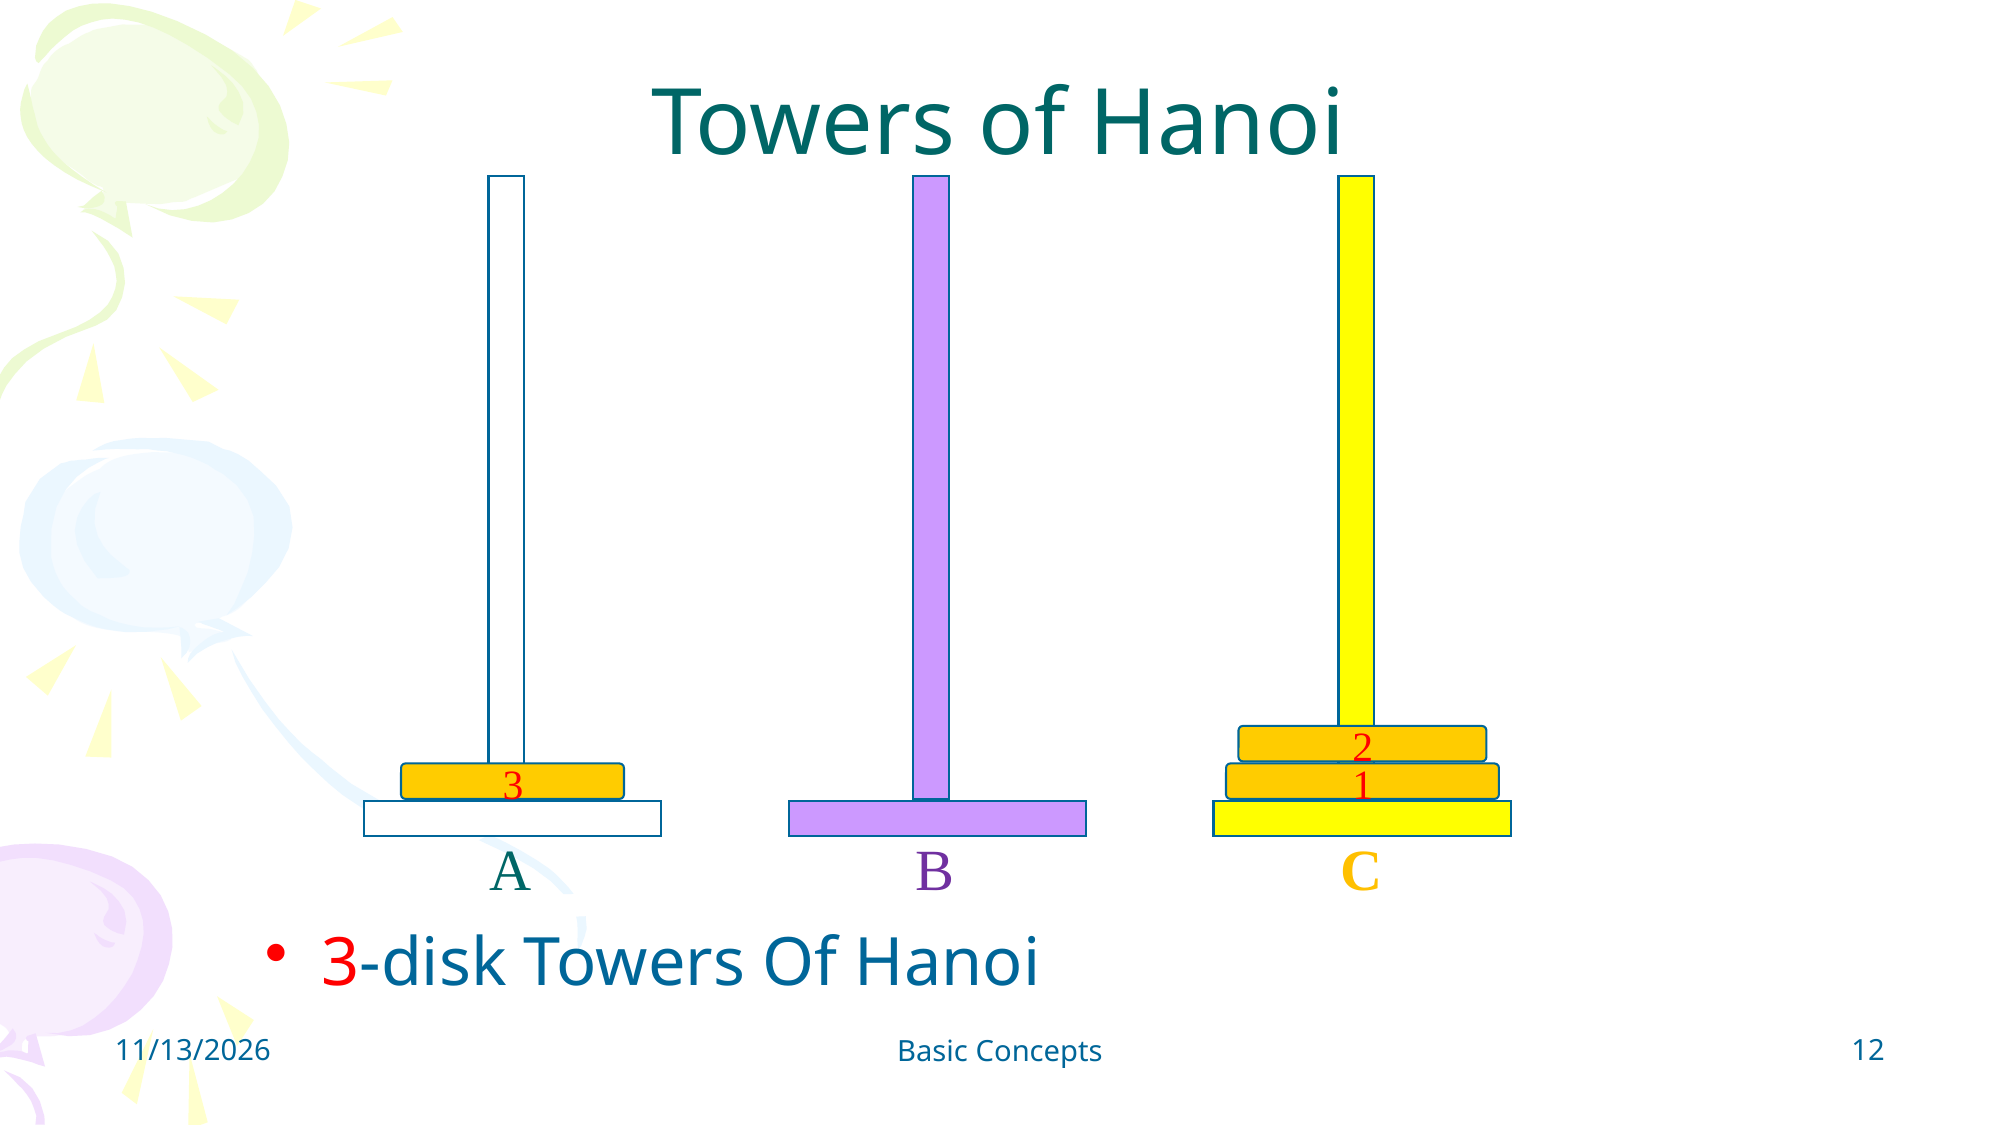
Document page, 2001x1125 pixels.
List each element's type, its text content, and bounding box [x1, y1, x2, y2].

list 3-disk Towers Of Hanoi [249, 920, 1738, 1013]
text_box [788, 176, 1087, 911]
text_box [363, 176, 662, 837]
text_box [1238, 712, 1487, 779]
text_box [1213, 176, 1512, 911]
text_box A [474, 837, 625, 911]
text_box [401, 749, 624, 816]
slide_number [99, 1024, 567, 1100]
footer Basic Concepts [683, 1025, 1317, 1100]
slide_number 12 [1433, 1024, 1900, 1100]
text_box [1226, 749, 1499, 816]
title Towers of Hanoi [96, 16, 1900, 233]
